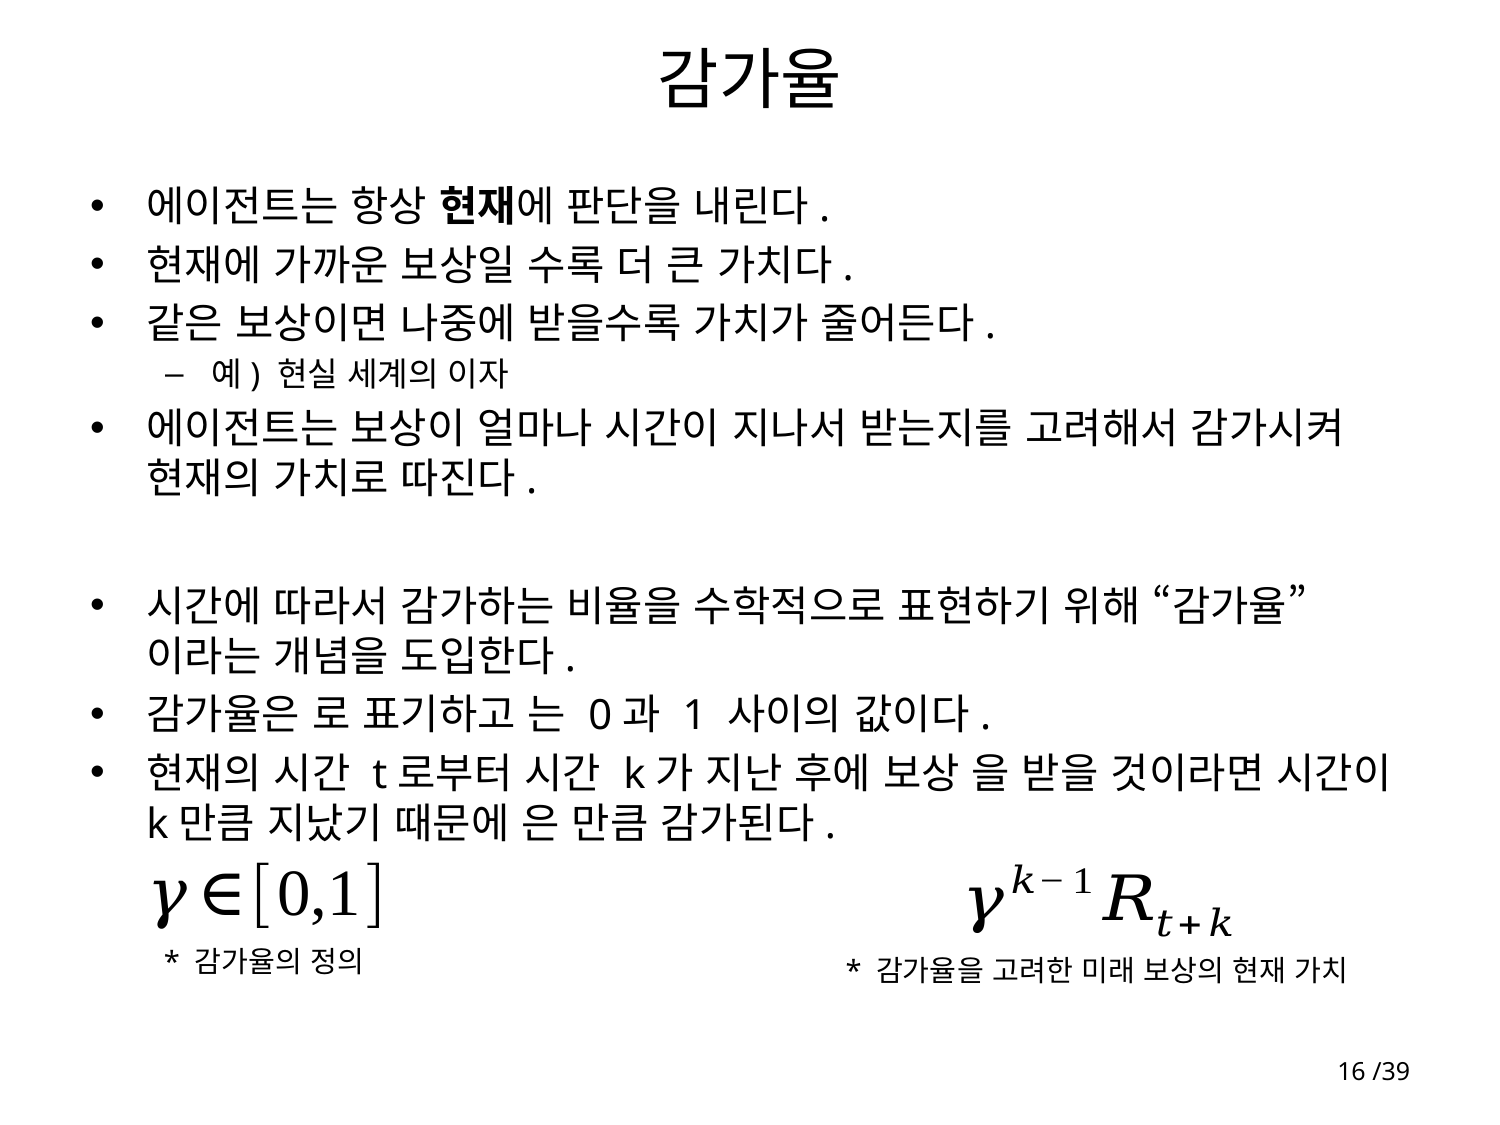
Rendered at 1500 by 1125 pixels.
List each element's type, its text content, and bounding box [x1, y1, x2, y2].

text_box * 감가율을 고려한 미래 보상의 현재 가치 [830, 944, 1365, 995]
slide_number 16 /39 [1074, 1042, 1425, 1103]
title 감가율 [75, 19, 1425, 135]
text_box * 감가율의 정의 [149, 935, 380, 986]
